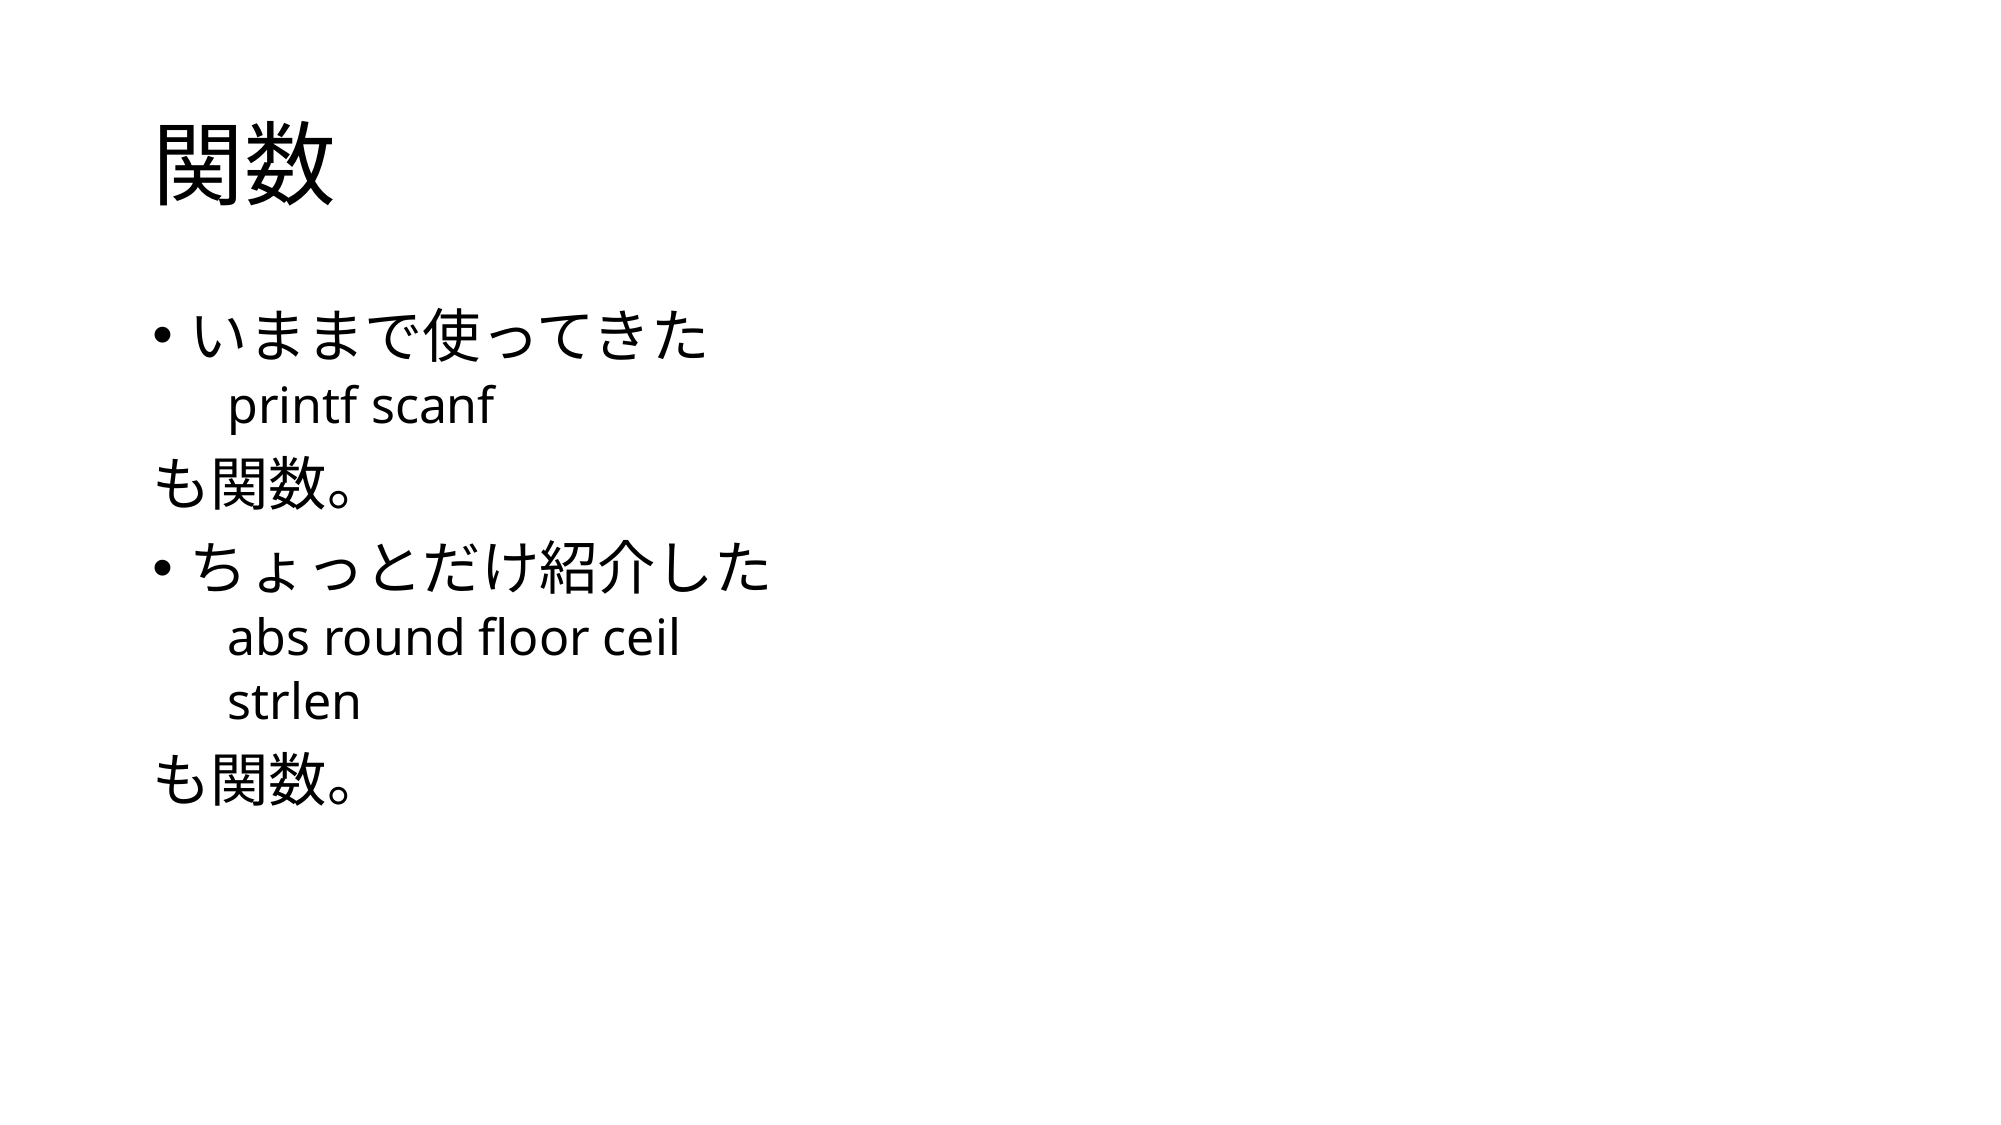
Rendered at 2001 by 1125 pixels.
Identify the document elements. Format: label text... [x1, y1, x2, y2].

list いままで使ってきた printf scanf も関数。 ちょっとだけ紹介した abs round floor ceil strlen も関数。 [137, 299, 1863, 1014]
title 関数 [137, 59, 1863, 278]
